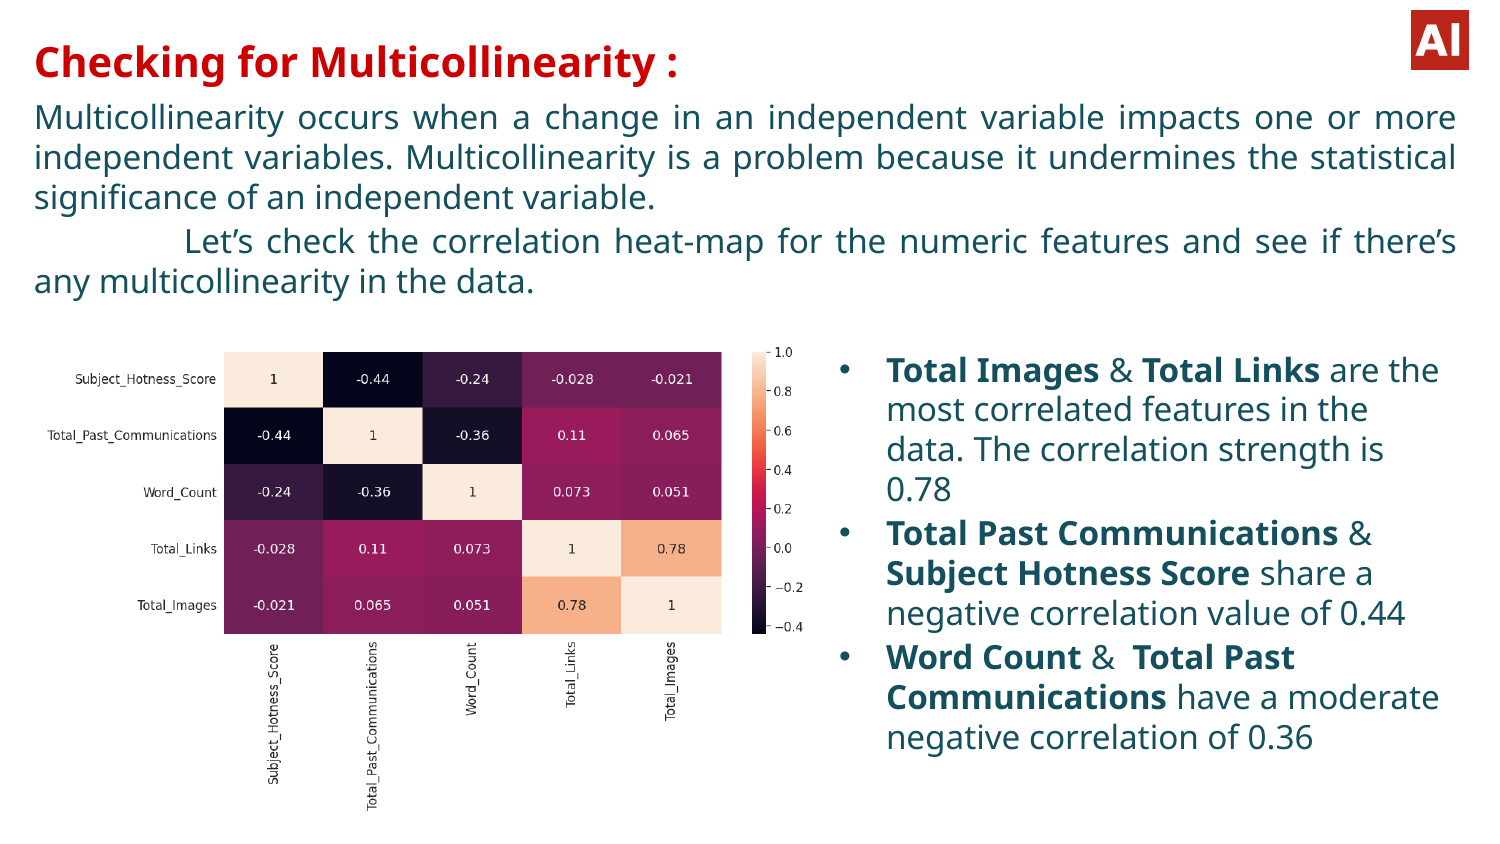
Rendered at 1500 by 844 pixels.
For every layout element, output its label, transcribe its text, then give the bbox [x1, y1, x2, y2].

text_box Total Images & Total Links are the most correlated features in the data. The correlation strength is 0.78 Total Past Communications & Subject Hotness Score share a negative correlation value of 0.44 Word Count & Total Past Communications have a moderate negative correlation of 0.36 [824, 341, 1465, 764]
picture [1411, 10, 1469, 70]
picture [42, 341, 808, 816]
text_box Multicollinearity occurs when a change in an independent variable impacts one or more independent variables. Multicollinearity is a problem because it undermines the statistical significance of an independent variable. Let’s check the correlation heat-map for the numeric features and see if there’s any multicollinearity in the data. [19, 88, 1474, 308]
subtitle Checking for Multicollinearity : [0, 7, 1284, 115]
